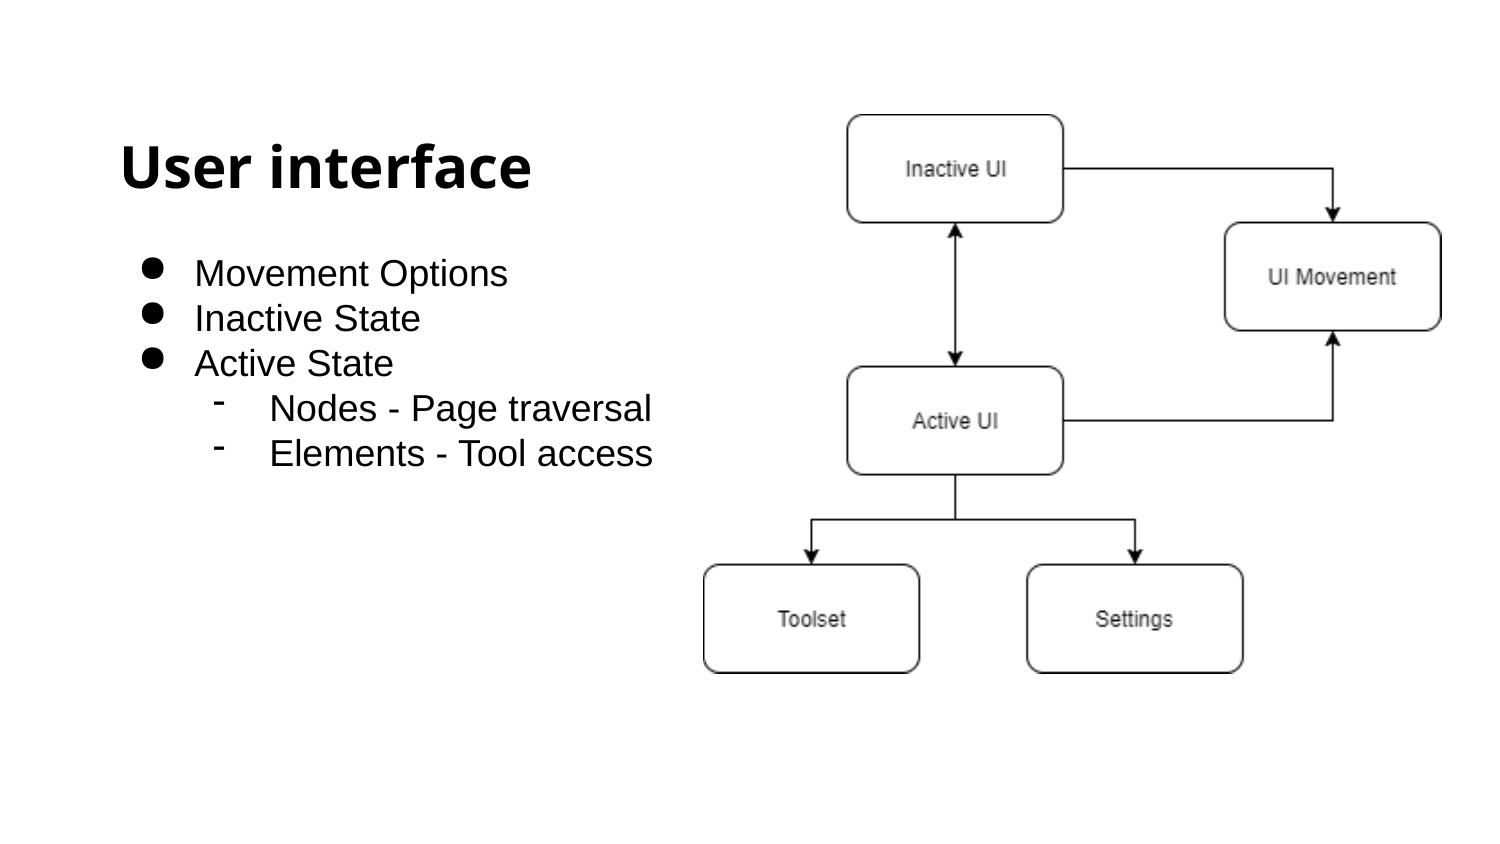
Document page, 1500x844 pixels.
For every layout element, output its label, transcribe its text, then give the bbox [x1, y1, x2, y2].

title User interface [104, 114, 702, 203]
text_box Movement Options Inactive State Active State Nodes - Page traversal Elements - Tool access [104, 233, 698, 344]
picture [703, 114, 1443, 674]
